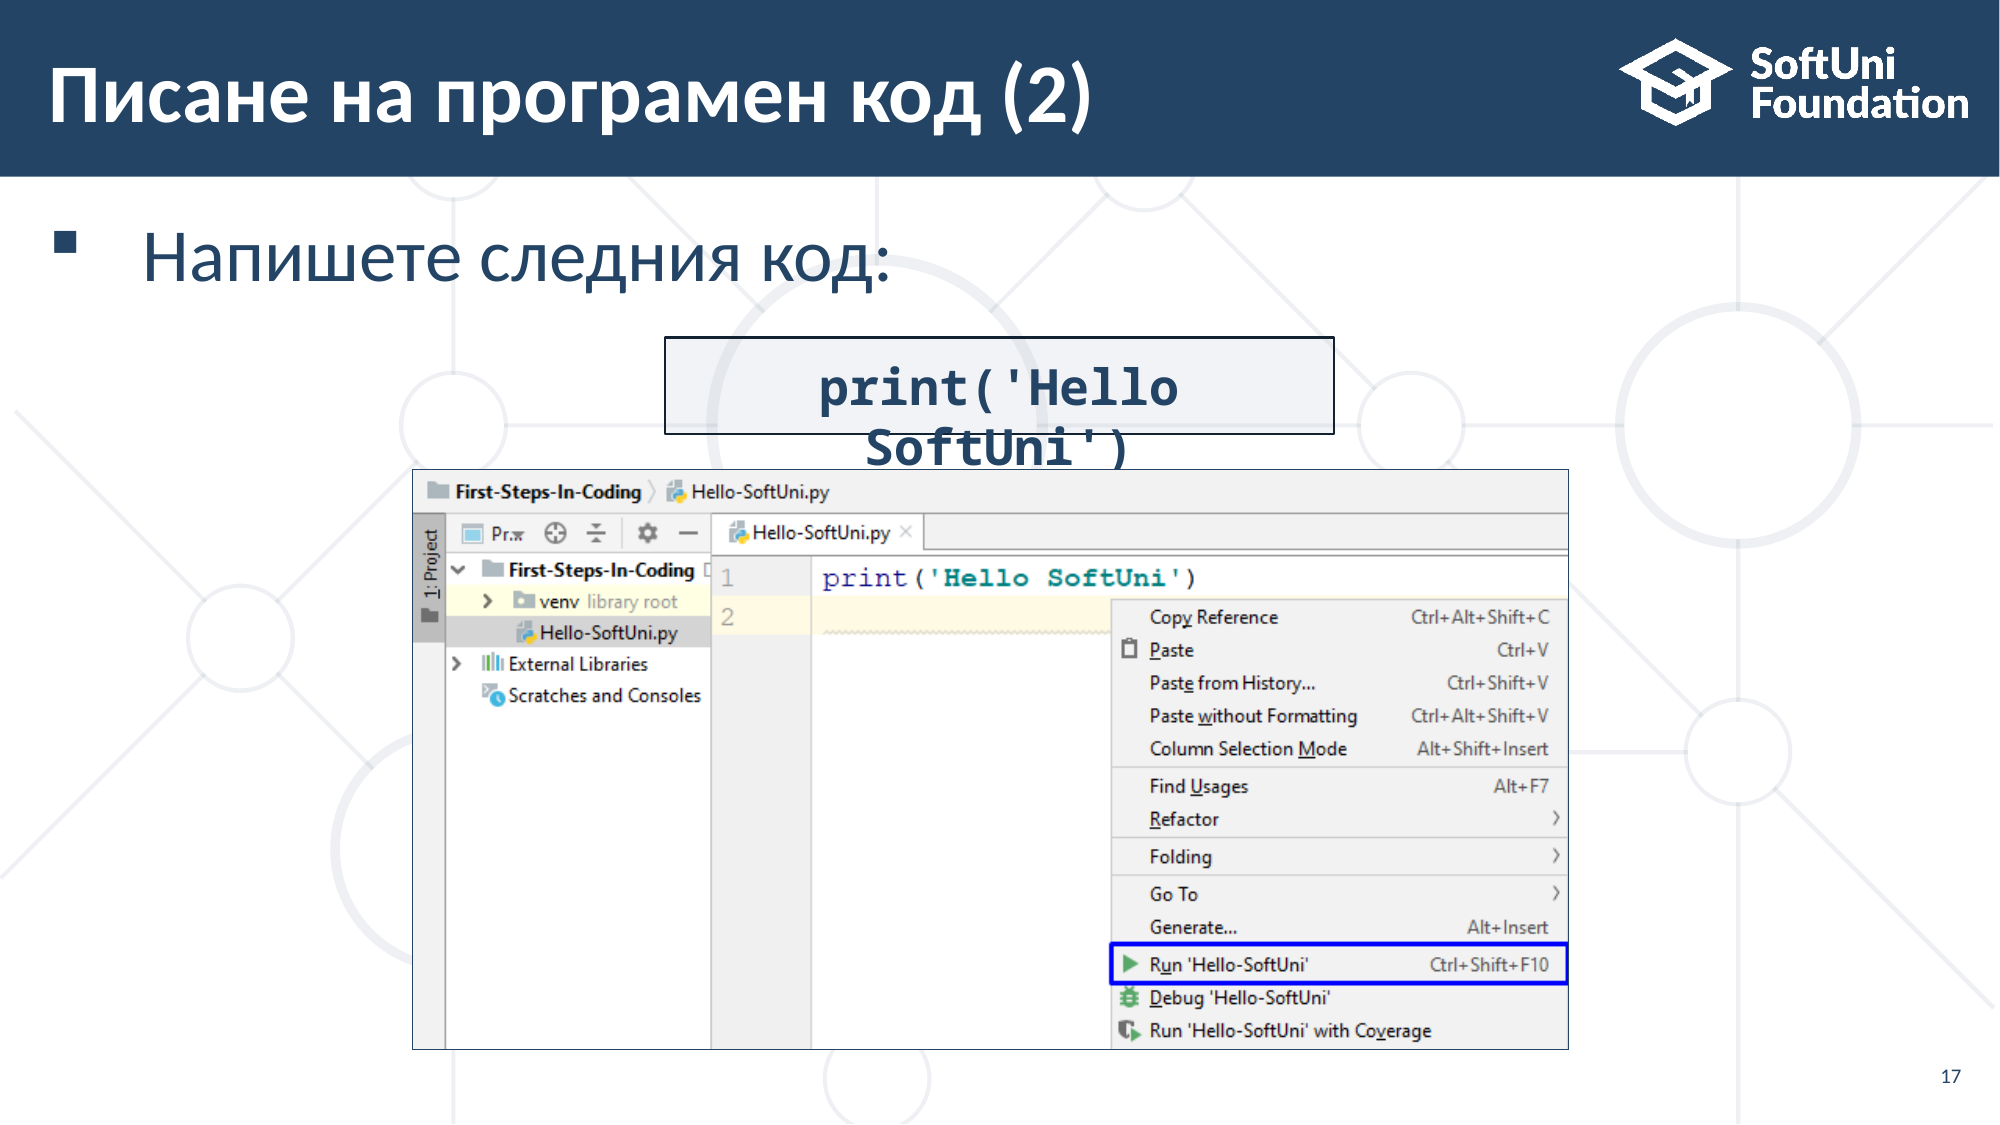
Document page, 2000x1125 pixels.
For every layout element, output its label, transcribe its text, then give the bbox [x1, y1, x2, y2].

list print('Hello SoftUni') [664, 336, 1335, 435]
slide_number 17 [1896, 1049, 1968, 1101]
picture [1618, 38, 1968, 126]
list Напишете следния код: [31, 196, 1969, 1047]
picture [411, 469, 1569, 1050]
title Писане на програмен код (2) [31, 16, 1591, 162]
